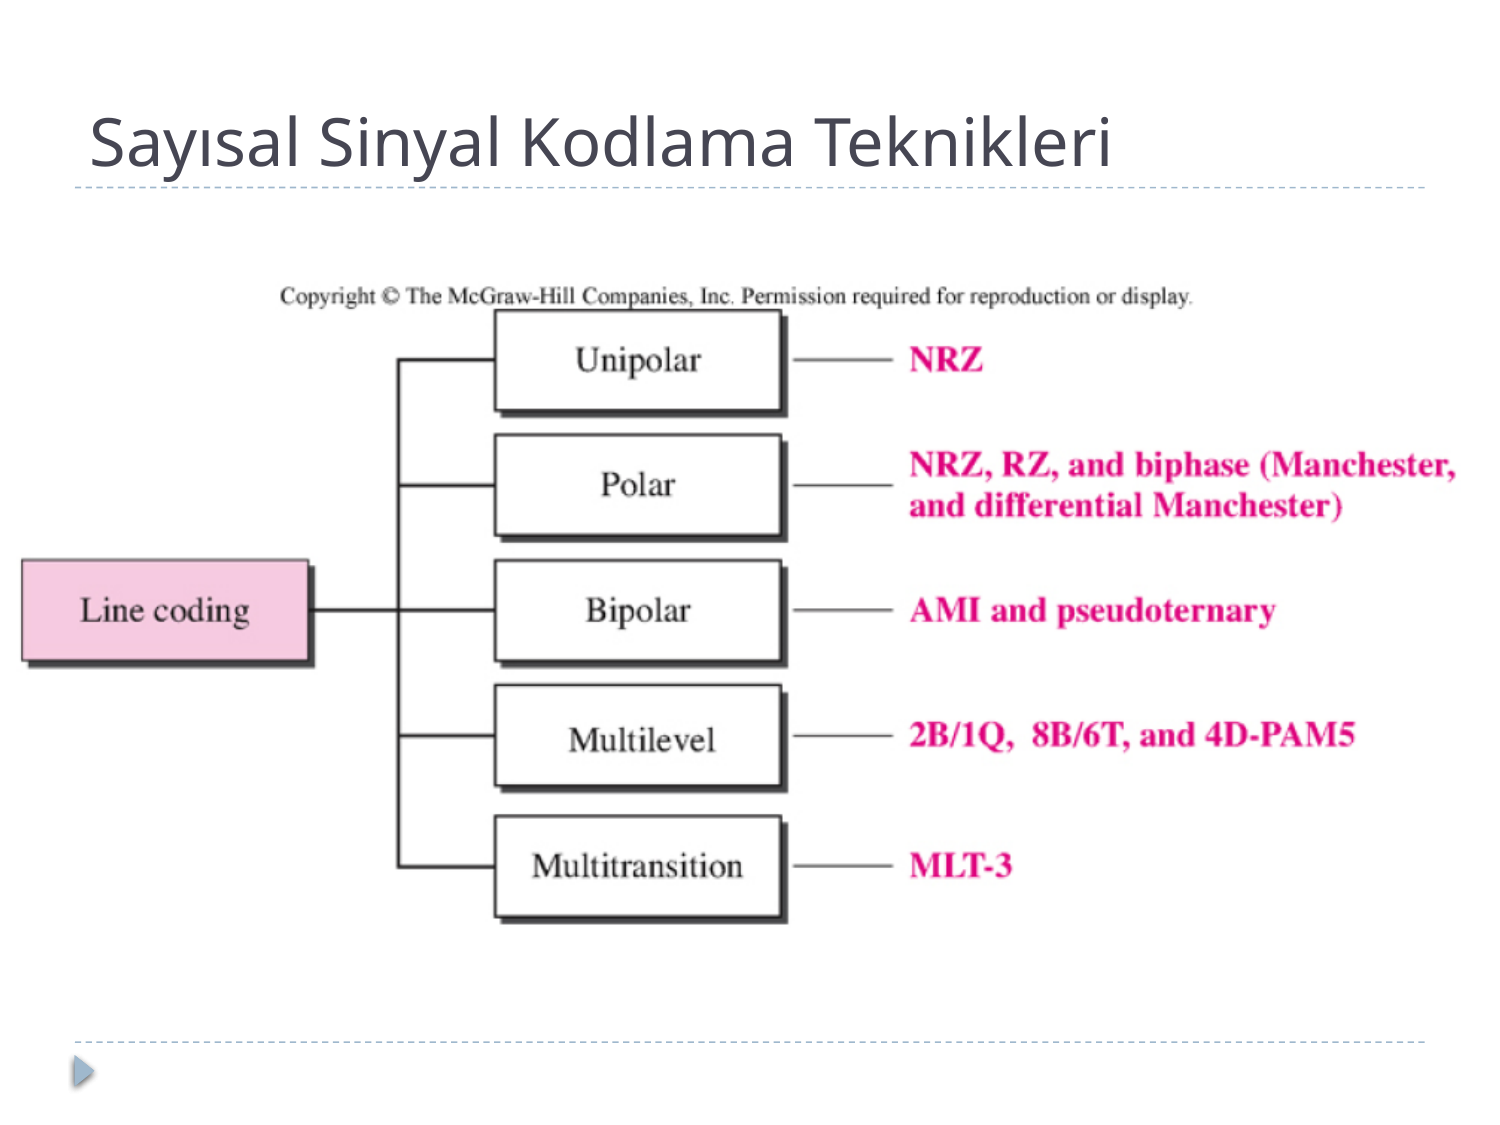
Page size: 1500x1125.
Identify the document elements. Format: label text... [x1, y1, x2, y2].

picture [11, 244, 1471, 953]
title Sayısal Sinyal Kodlama Teknikleri [75, 37, 1425, 188]
